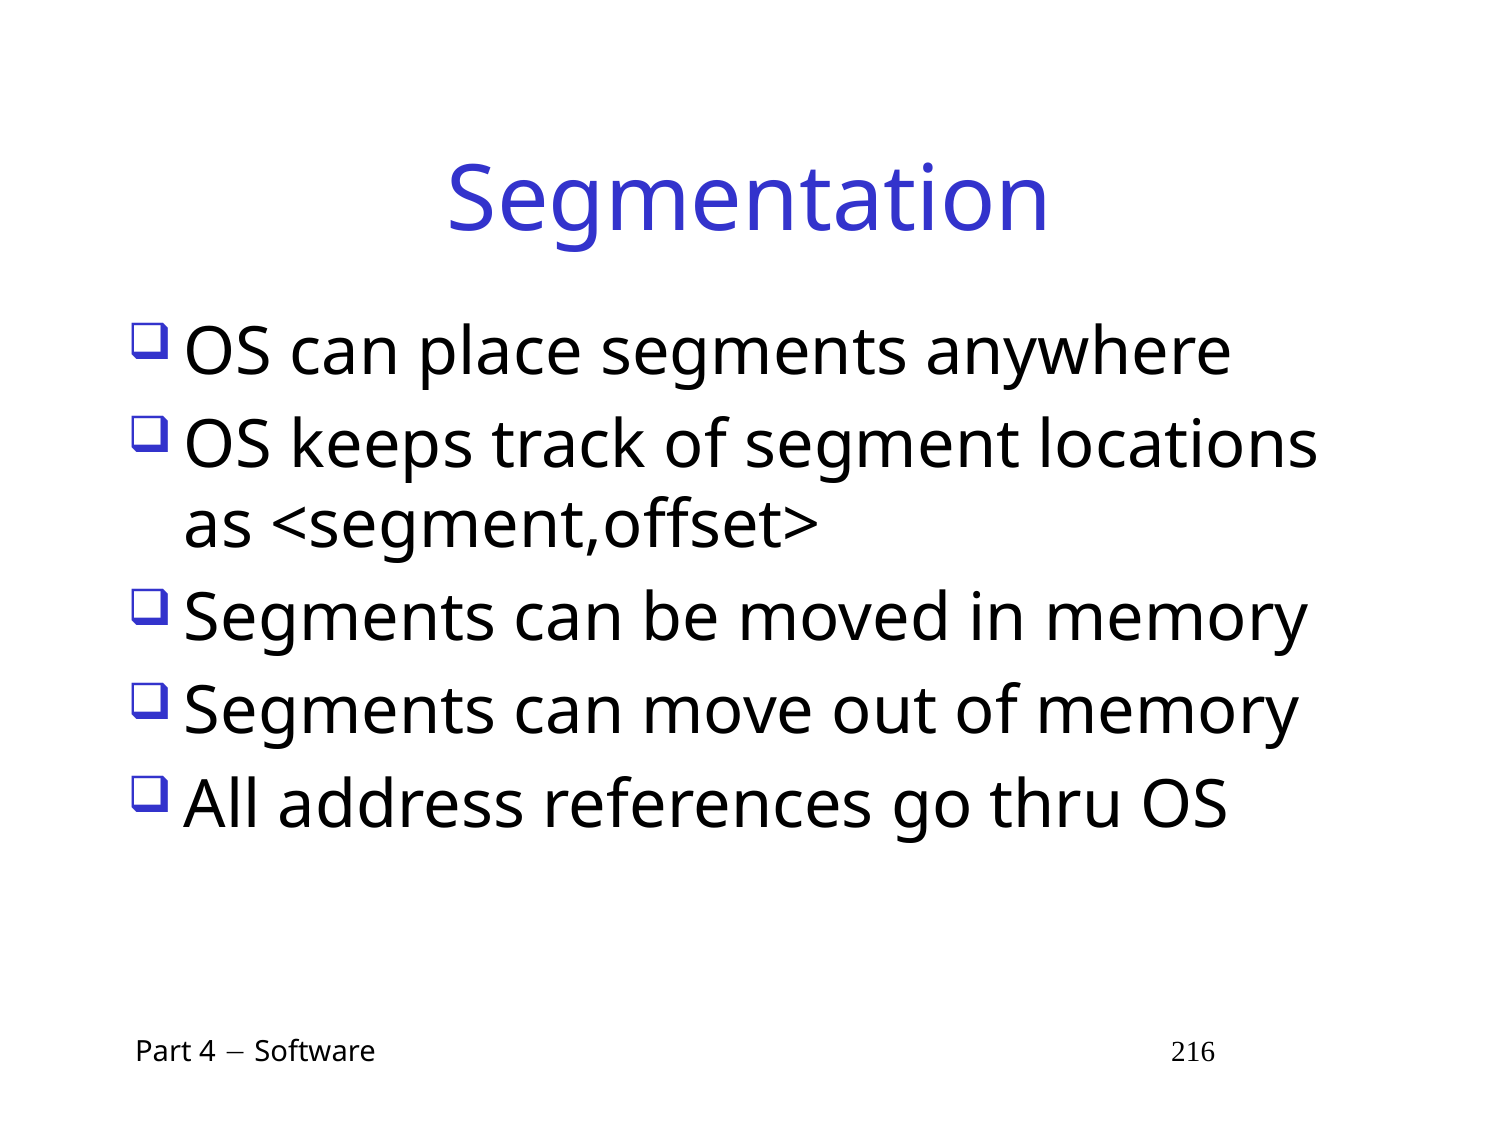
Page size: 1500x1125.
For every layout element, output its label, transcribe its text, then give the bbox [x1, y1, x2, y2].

title Segmentation [112, 99, 1388, 288]
footer Part 4  Software 216 [112, 1024, 1401, 1101]
list OS can place segments anywhere OS keeps track of segment locations as <segment,offset> Segments can be moved in memory Segments can move out of memory All address references go thru OS [112, 299, 1388, 976]
